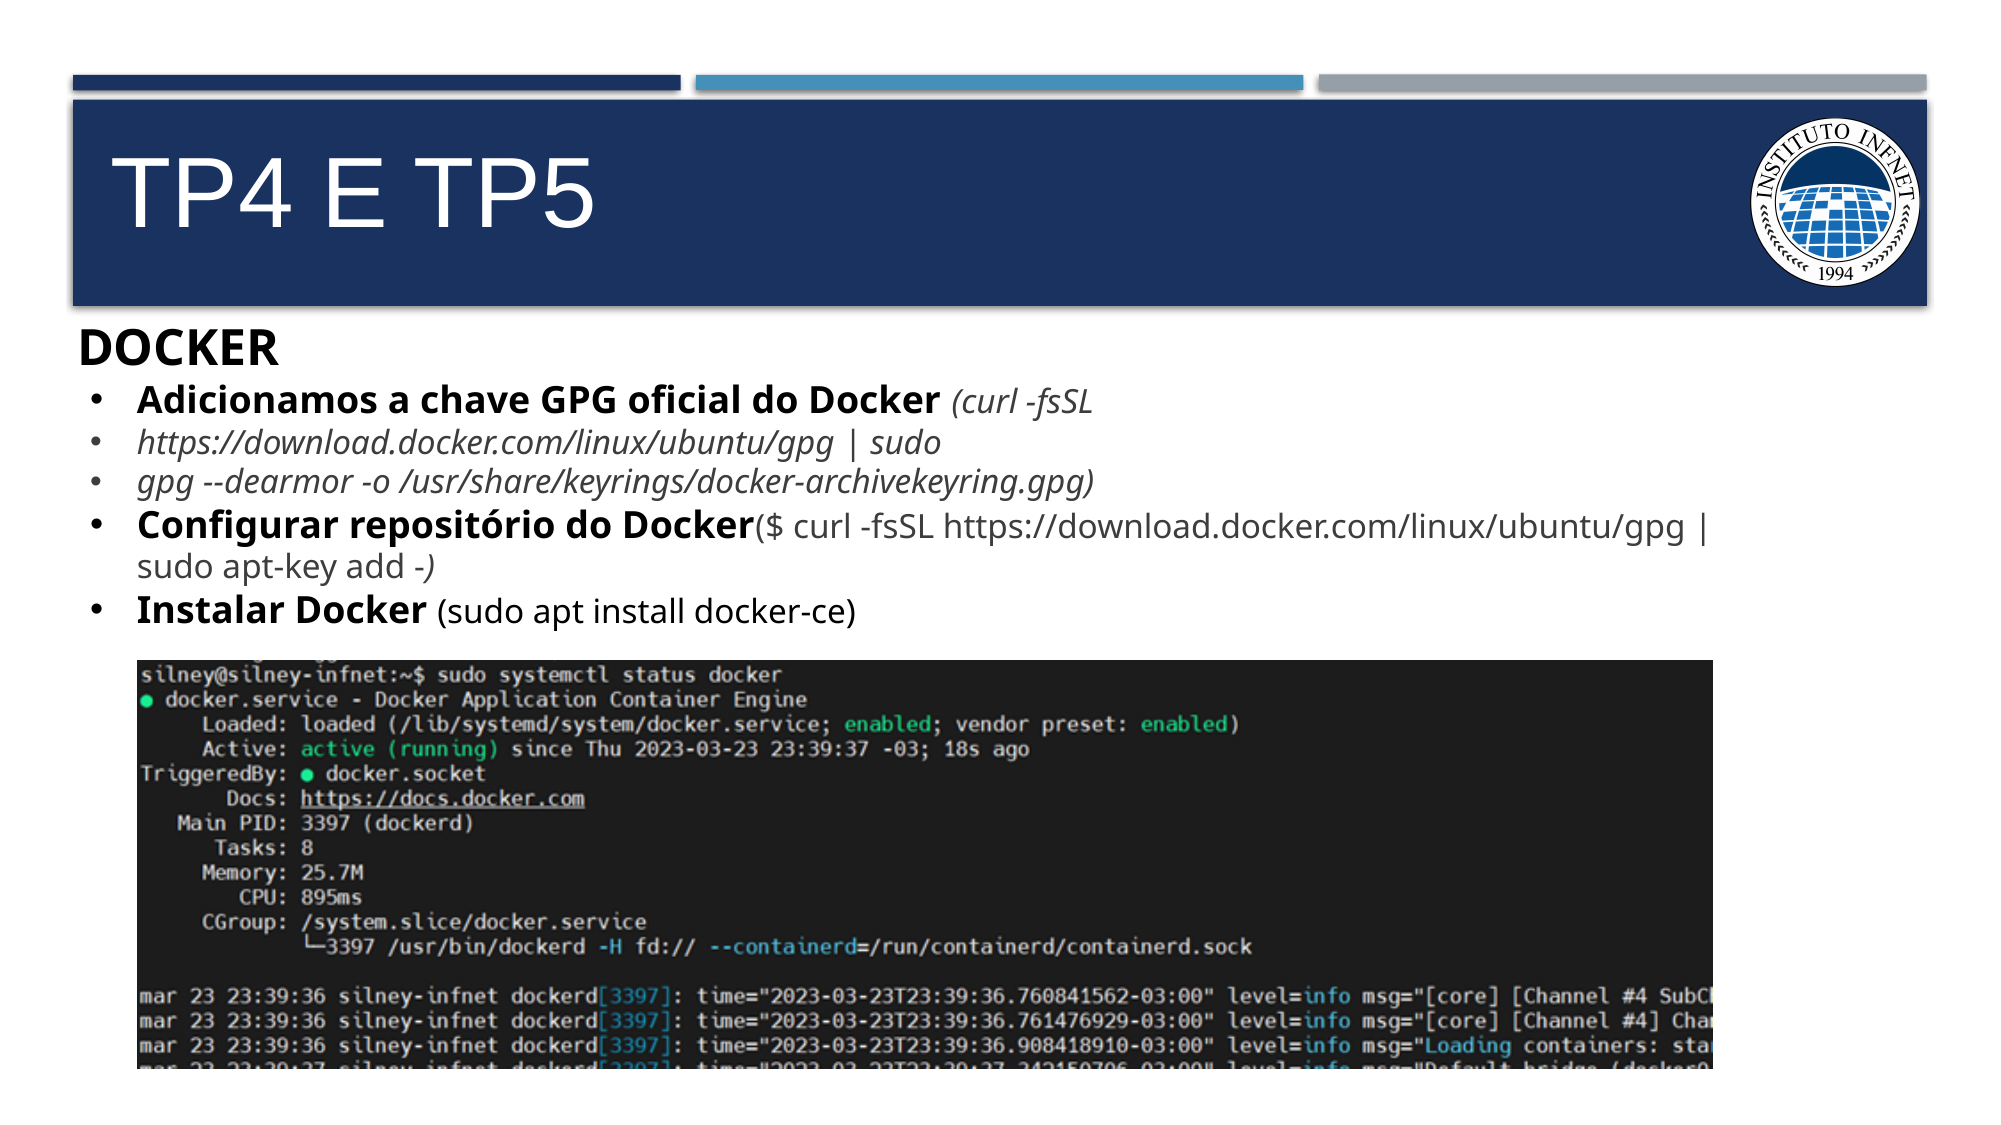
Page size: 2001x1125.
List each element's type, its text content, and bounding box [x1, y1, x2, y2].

text_box DOCKER [62, 307, 367, 443]
title TP4 e TP5 [95, 130, 644, 255]
picture [136, 659, 1714, 1070]
picture [1749, 116, 1921, 288]
text_box Adicionamos a chave GPG oficial do Docker (curl -fsSL https://download.docker.com/linux/ubuntu/gpg | sudo gpg --dearmor -o /usr/share/keyrings/docker-archivekeyring.gpg) Configurar repositório do Docker($ curl -fsSL https://download.docker.com/linux/ubuntu/gpg | sudo apt-key add -) Instalar Docker (sudo apt install docker-ce) [75, 368, 1799, 773]
